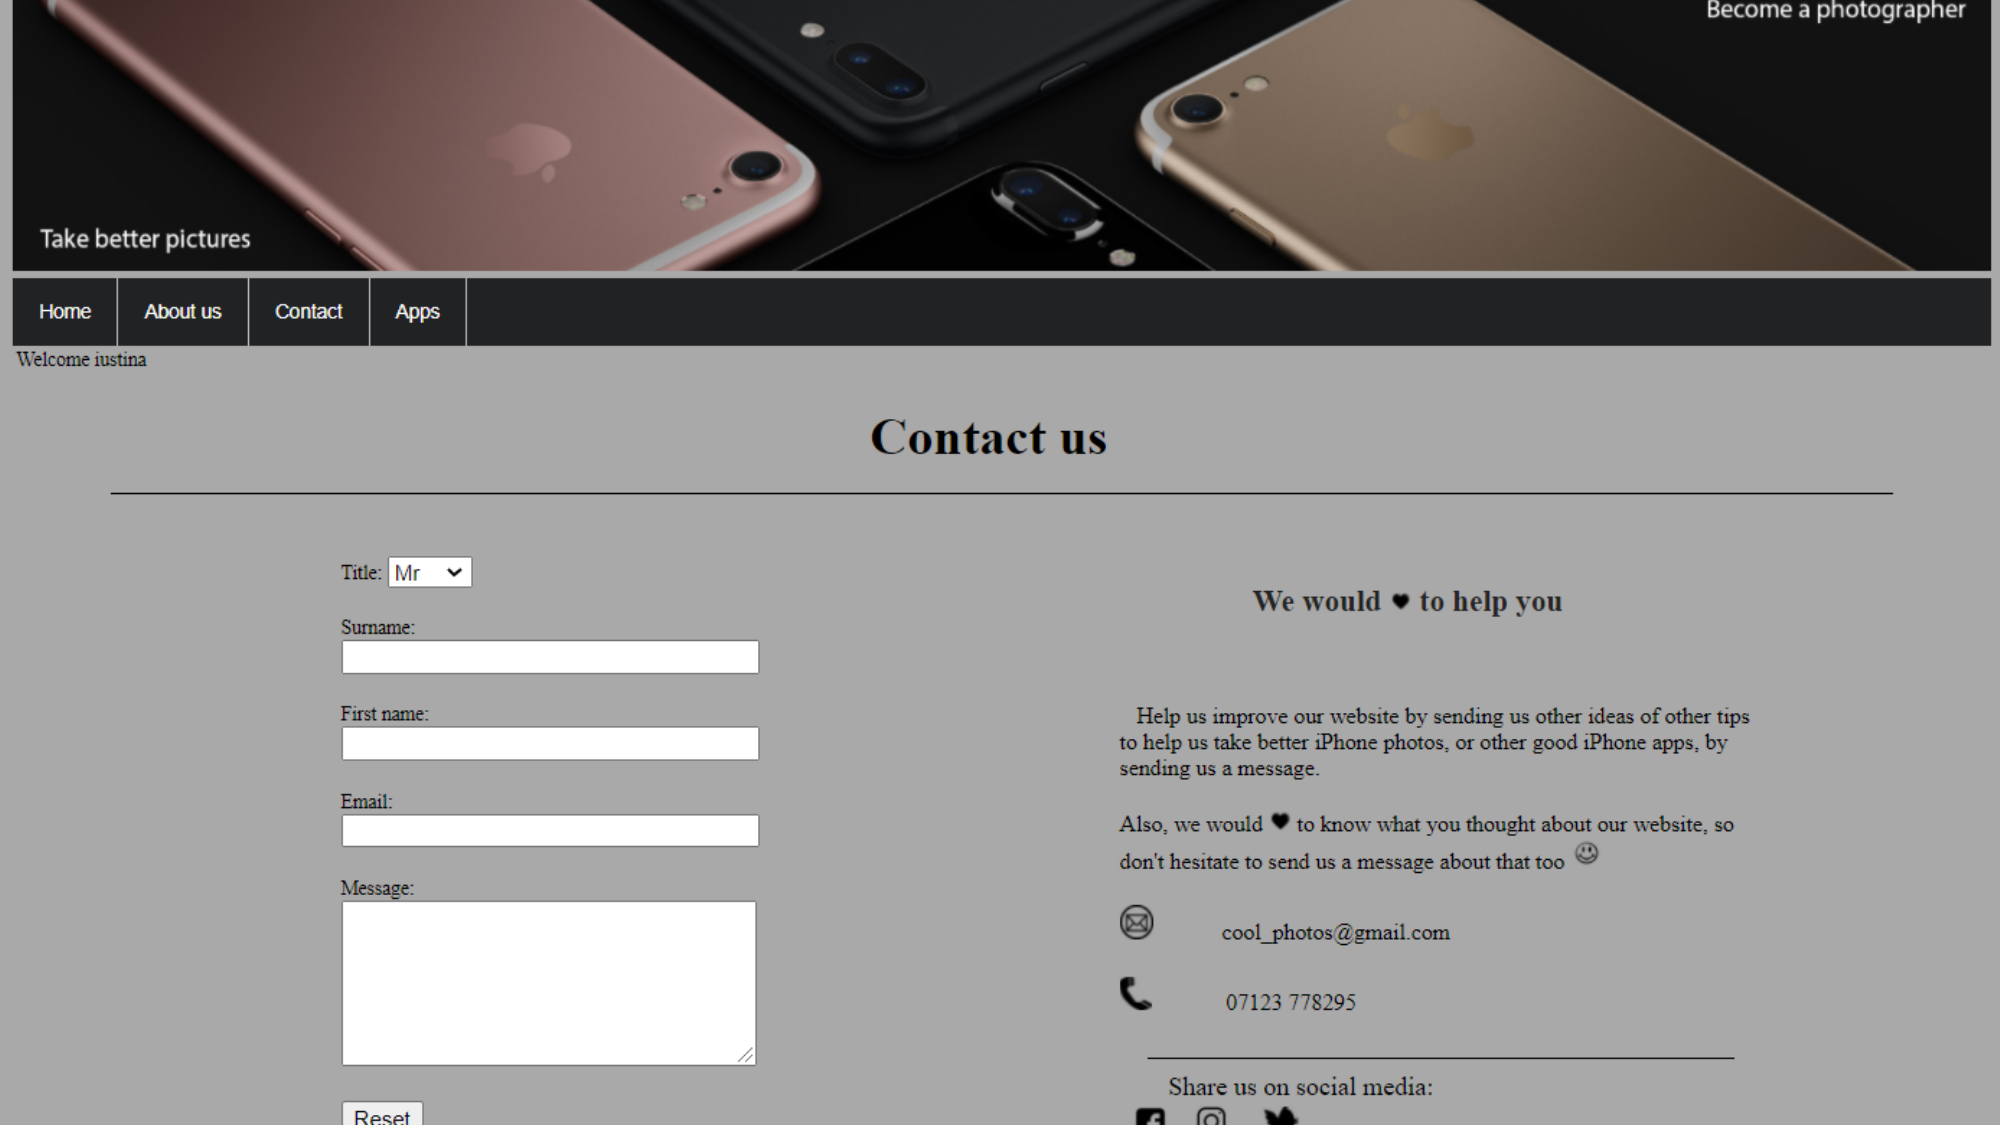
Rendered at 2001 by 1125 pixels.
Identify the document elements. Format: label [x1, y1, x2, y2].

list [0, 0, 2000, 1125]
